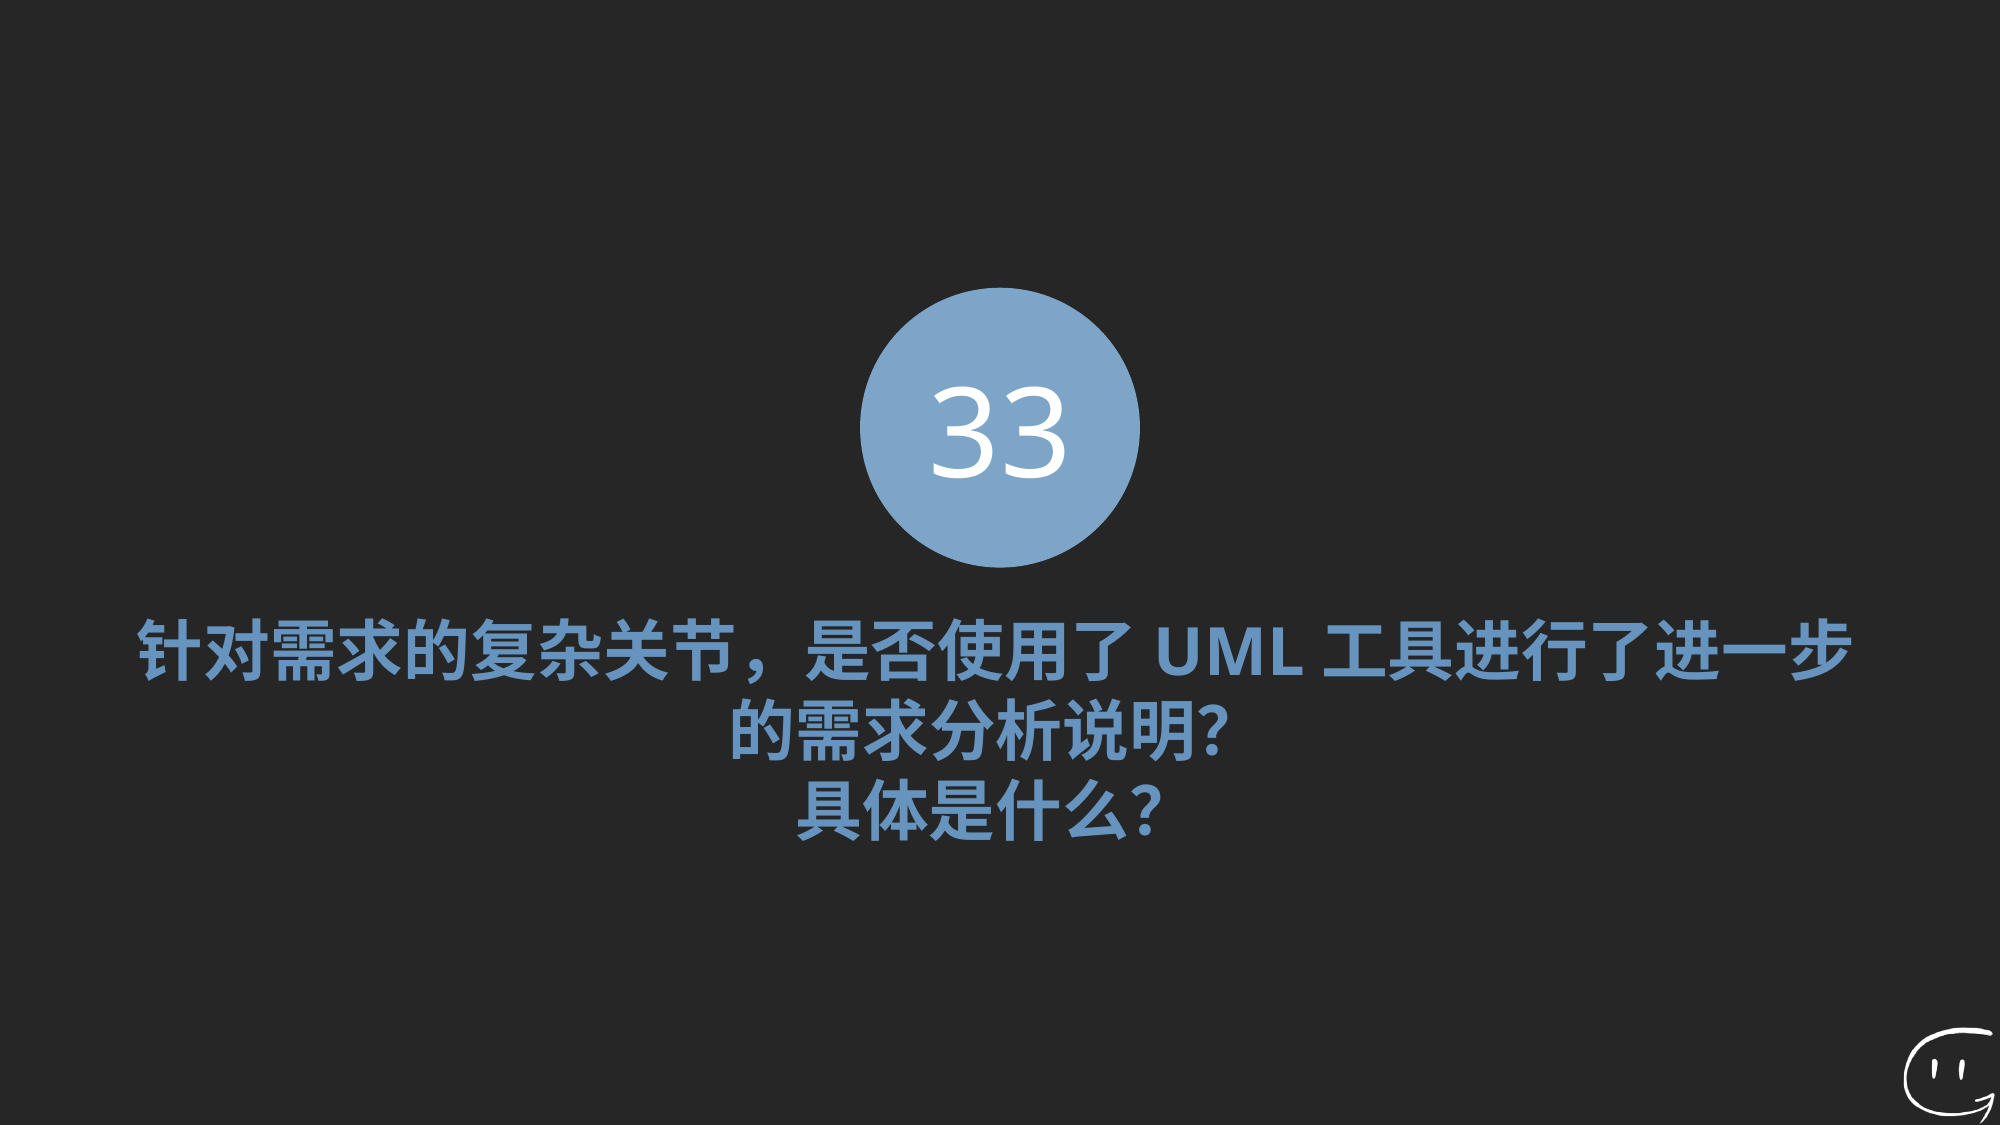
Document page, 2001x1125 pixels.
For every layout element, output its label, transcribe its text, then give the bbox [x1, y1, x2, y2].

picture [1899, 1023, 2000, 1125]
text_box 33 [859, 286, 1141, 569]
text_box 针对需求的复杂关节，是否使用了UML工具进行了进一步 的需求分析说明？ 具体是什么？ [121, 601, 1870, 857]
